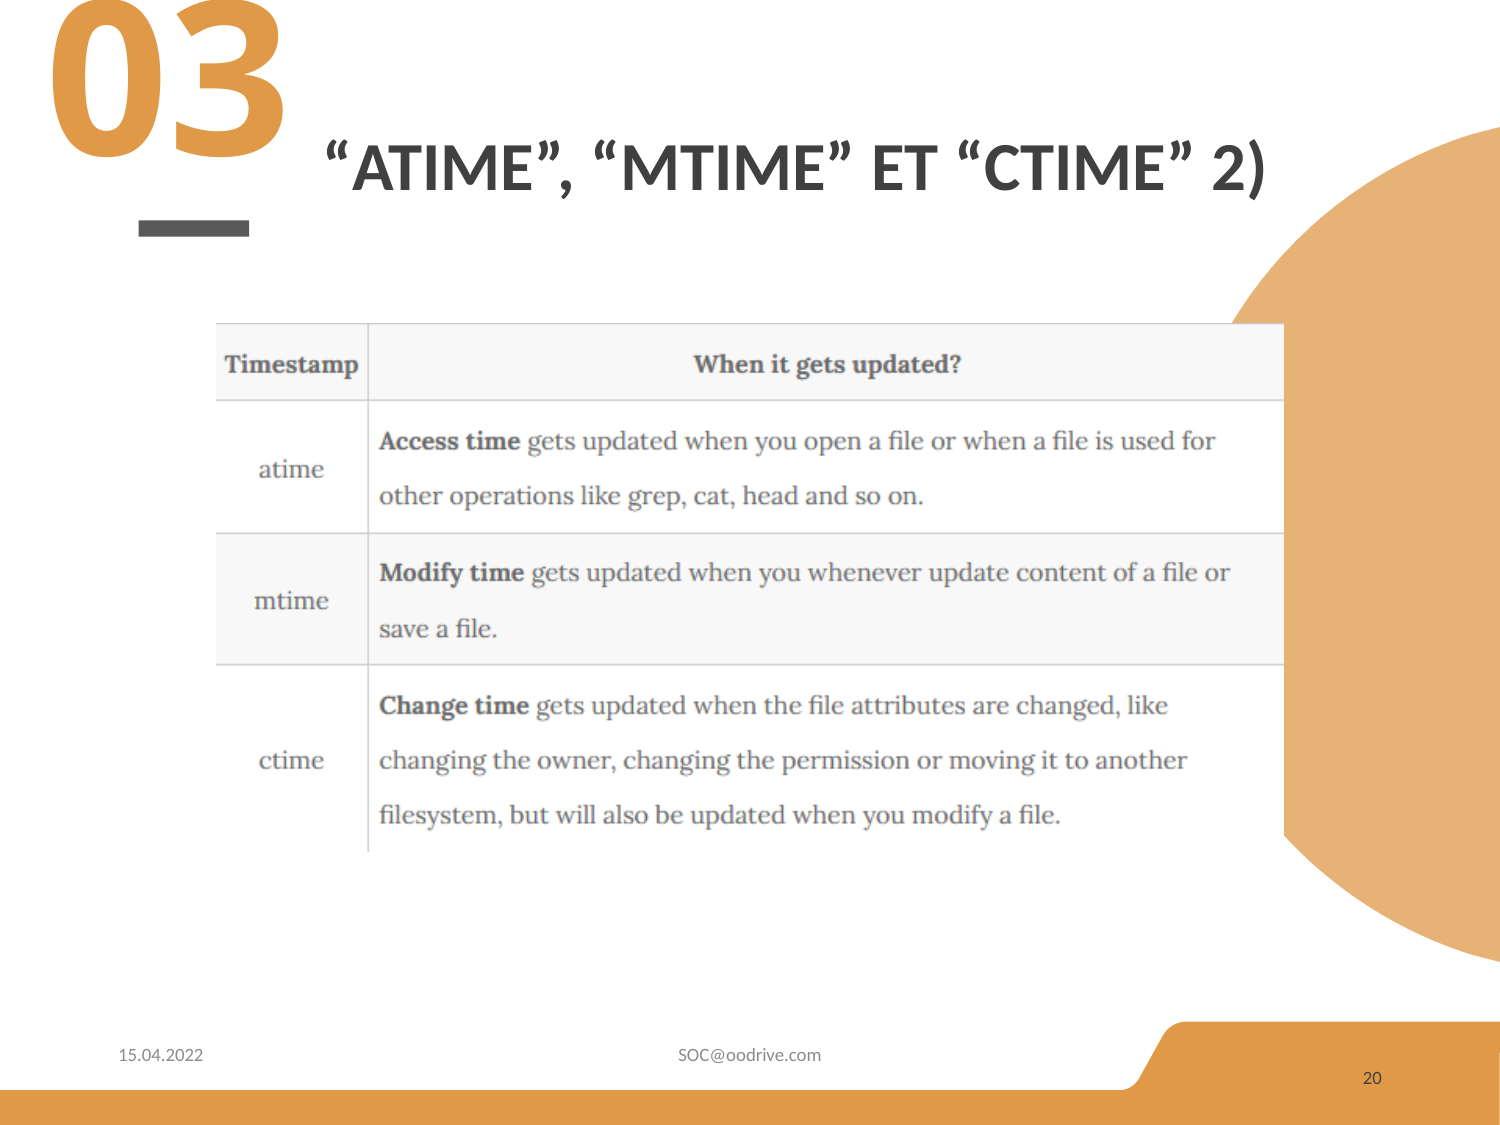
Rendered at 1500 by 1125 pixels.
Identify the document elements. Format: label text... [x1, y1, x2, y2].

slide_number 20 [1059, 1047, 1397, 1108]
picture [216, 323, 1284, 852]
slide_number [103, 1023, 441, 1084]
footer SOC@oodrive.com [496, 1023, 1004, 1084]
text_box [1230, 125, 1500, 964]
title “atime”, “mtime” et “ctime” 2) [307, 59, 1397, 278]
list 03 [0, 0, 307, 213]
